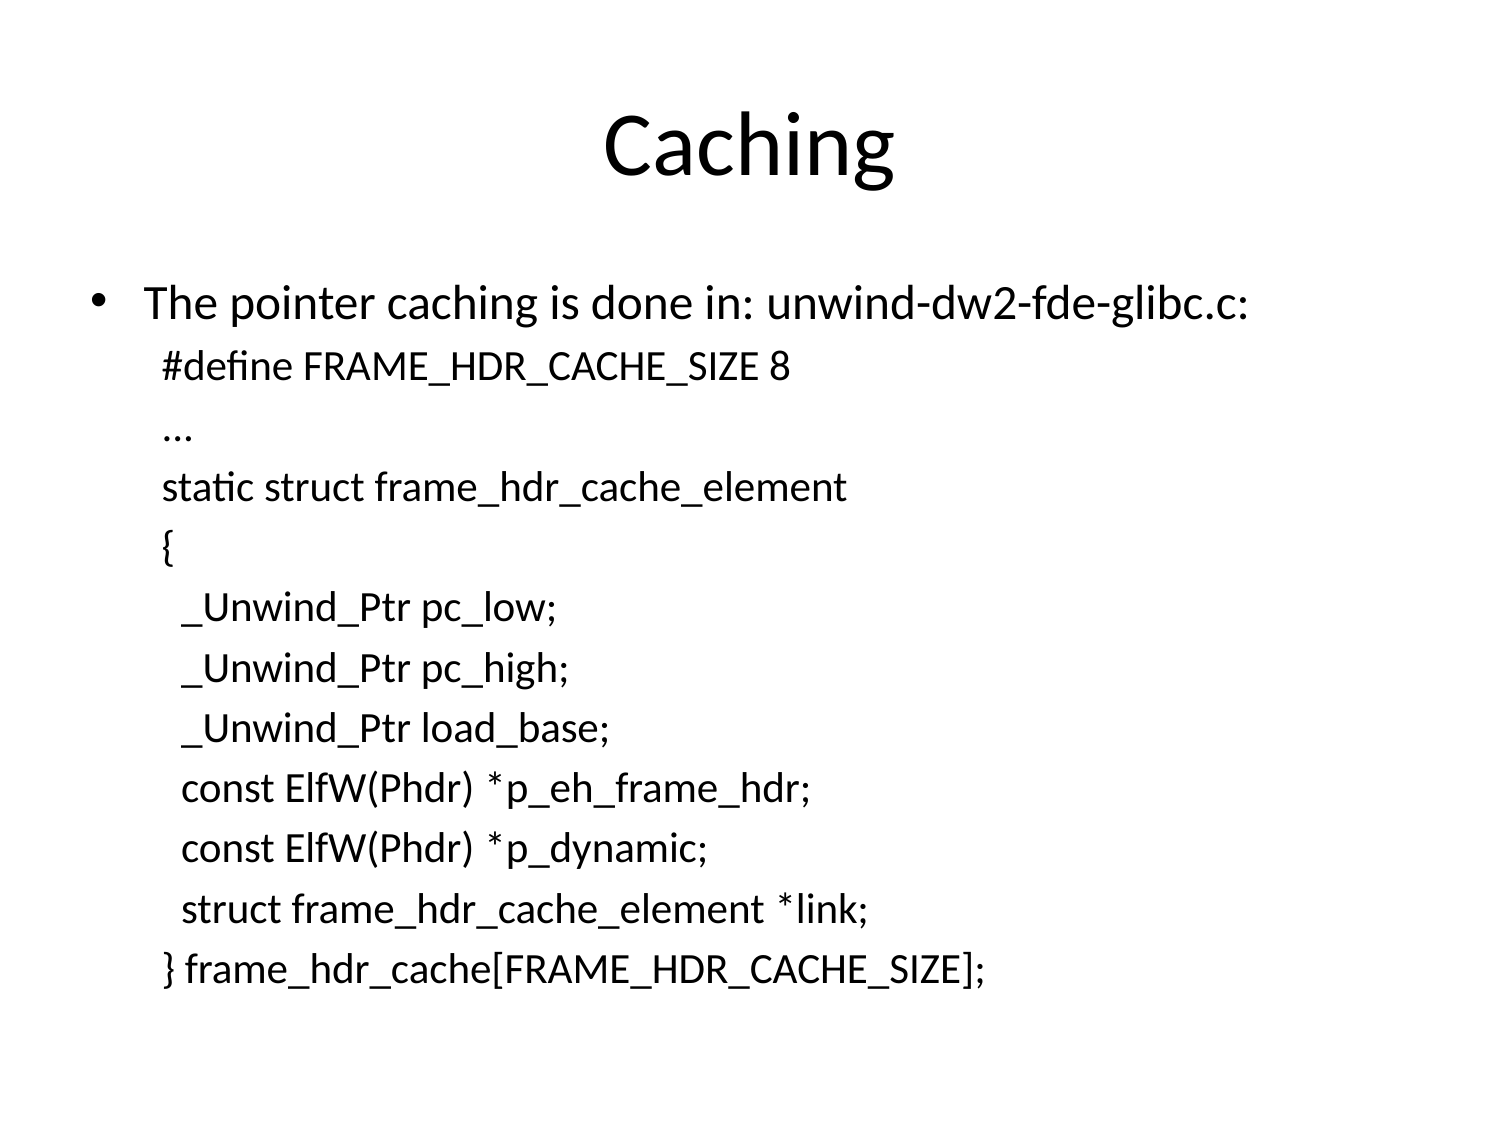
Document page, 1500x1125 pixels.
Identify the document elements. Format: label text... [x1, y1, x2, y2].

list The pointer caching is done in: unwind-dw2-fde-glibc.c: #define FRAME_HDR_CACHE_SIZE 8 ... static struct frame_hdr_cache_element { _Unwind_Ptr pc_low; _Unwind_Ptr pc_high; _Unwind_Ptr load_base; const ElfW(Phdr) *p_eh_frame_hdr; const ElfW(Phdr) *p_dynamic; struct frame_hdr_cache_element *link; } frame_hdr_cache[FRAME_HDR_CACHE_SIZE]; [75, 262, 1425, 1005]
title Caching [75, 45, 1425, 233]
